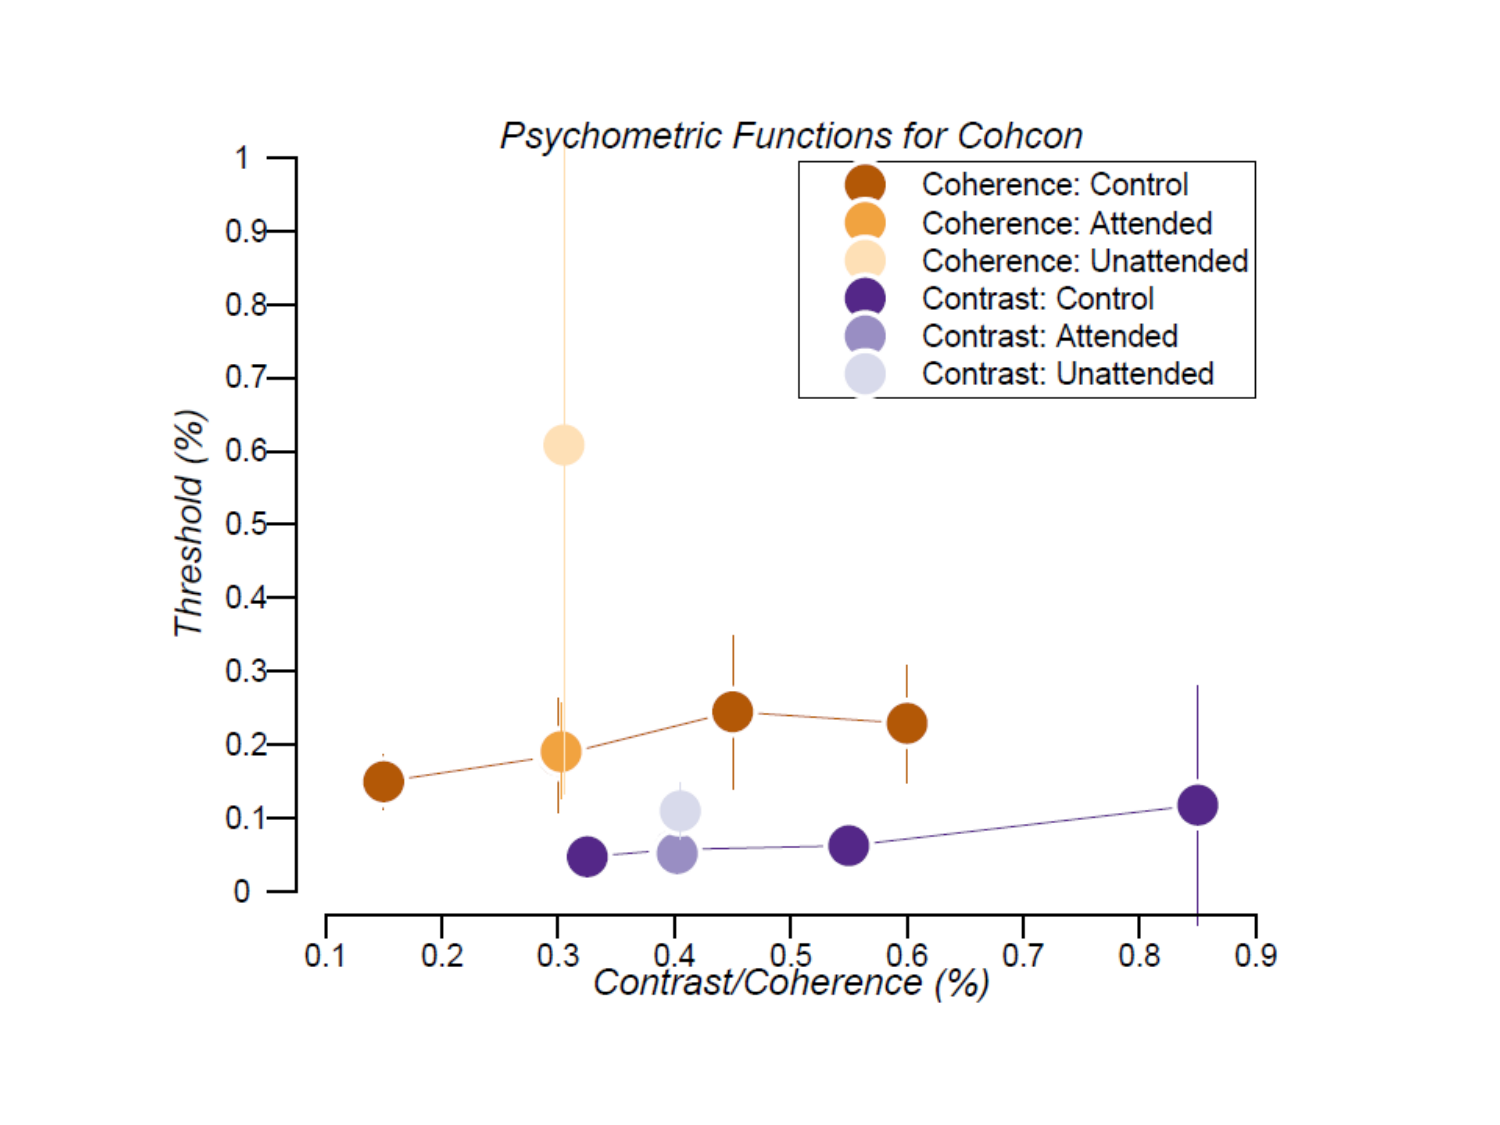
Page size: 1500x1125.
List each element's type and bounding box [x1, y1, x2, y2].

picture [145, 97, 1355, 1028]
